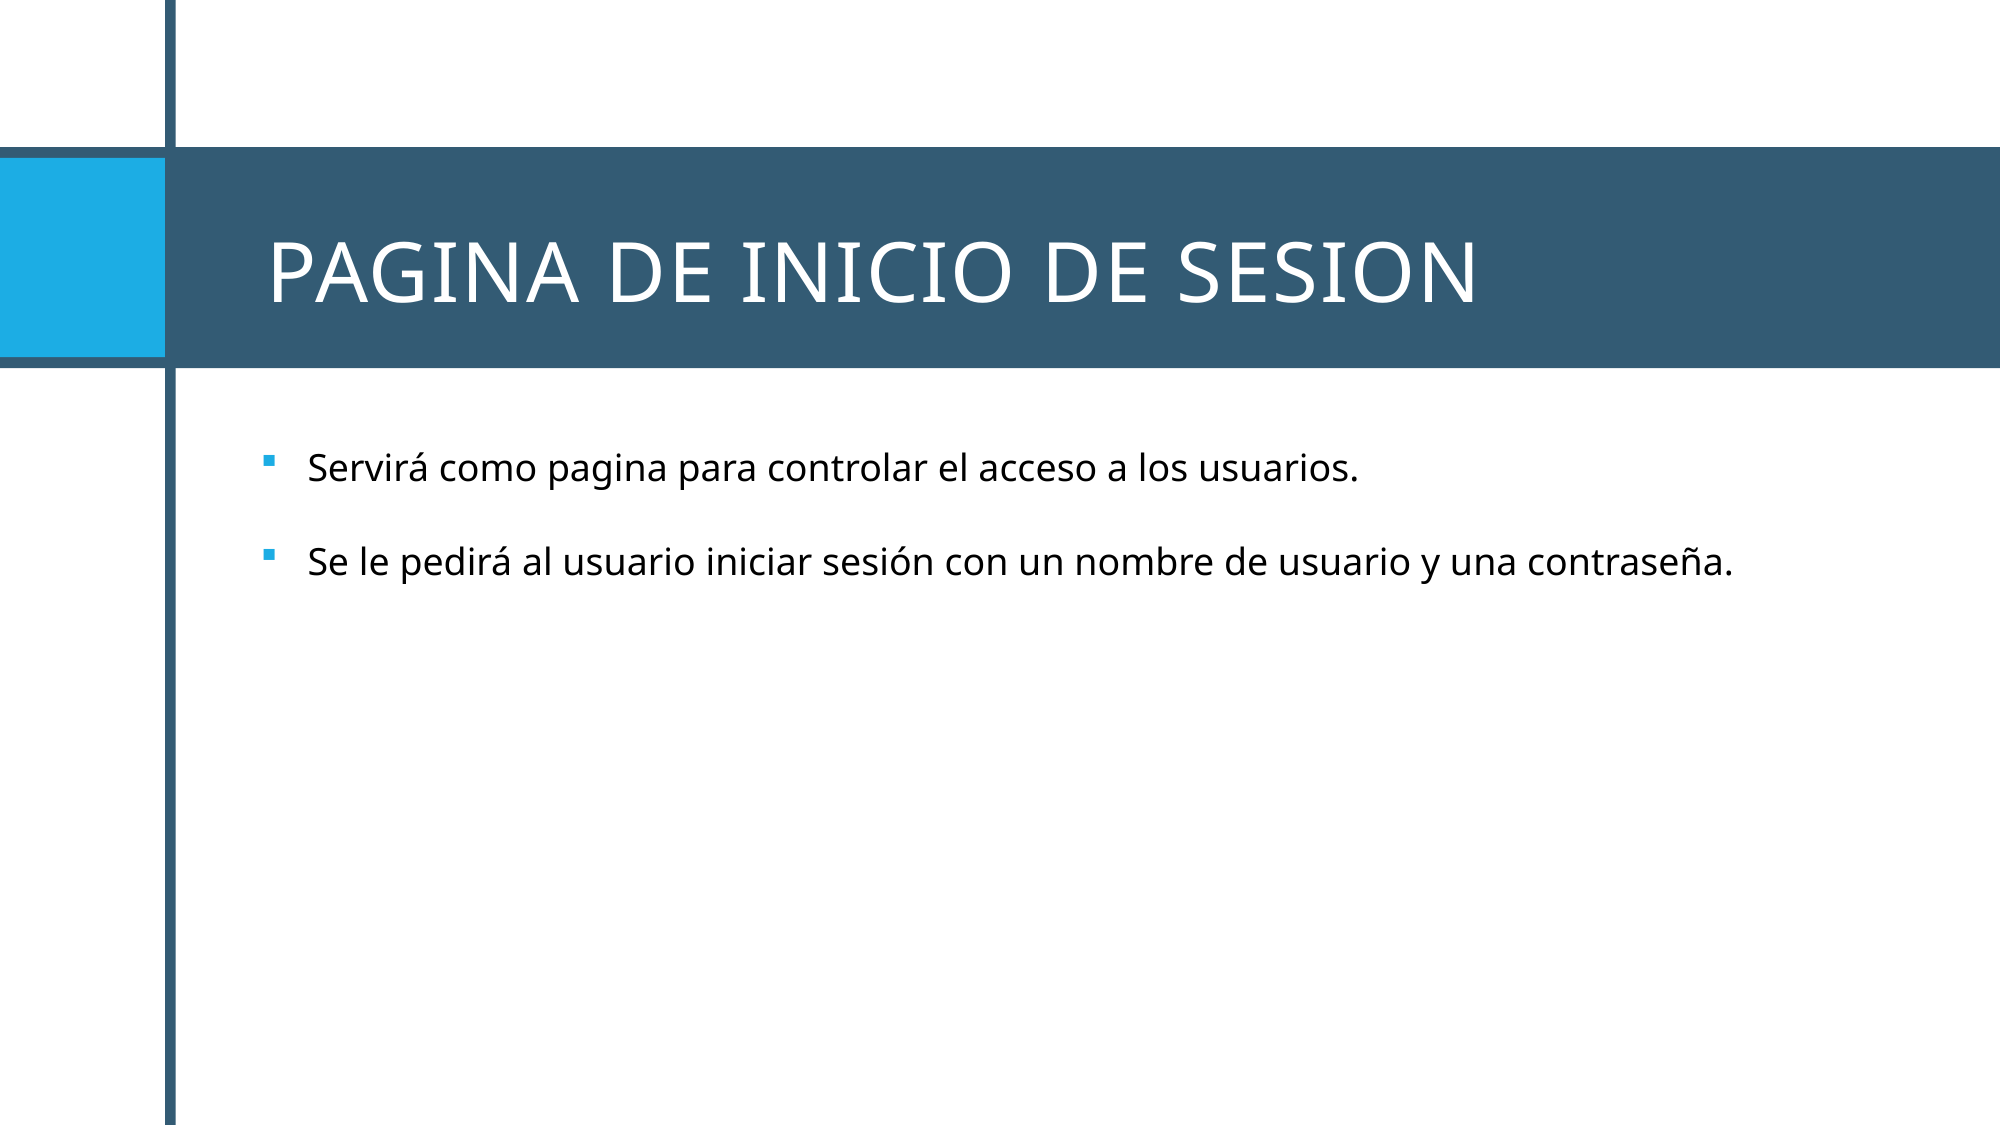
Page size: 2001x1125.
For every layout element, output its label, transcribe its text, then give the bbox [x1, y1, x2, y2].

list Servirá como pagina para controlar el acceso a los usuarios. Se le pedirá al usuario iniciar sesión con un nombre de usuario y una contraseña. [253, 425, 1896, 737]
title Pagina de Inicio de Sesion [251, 157, 1895, 358]
